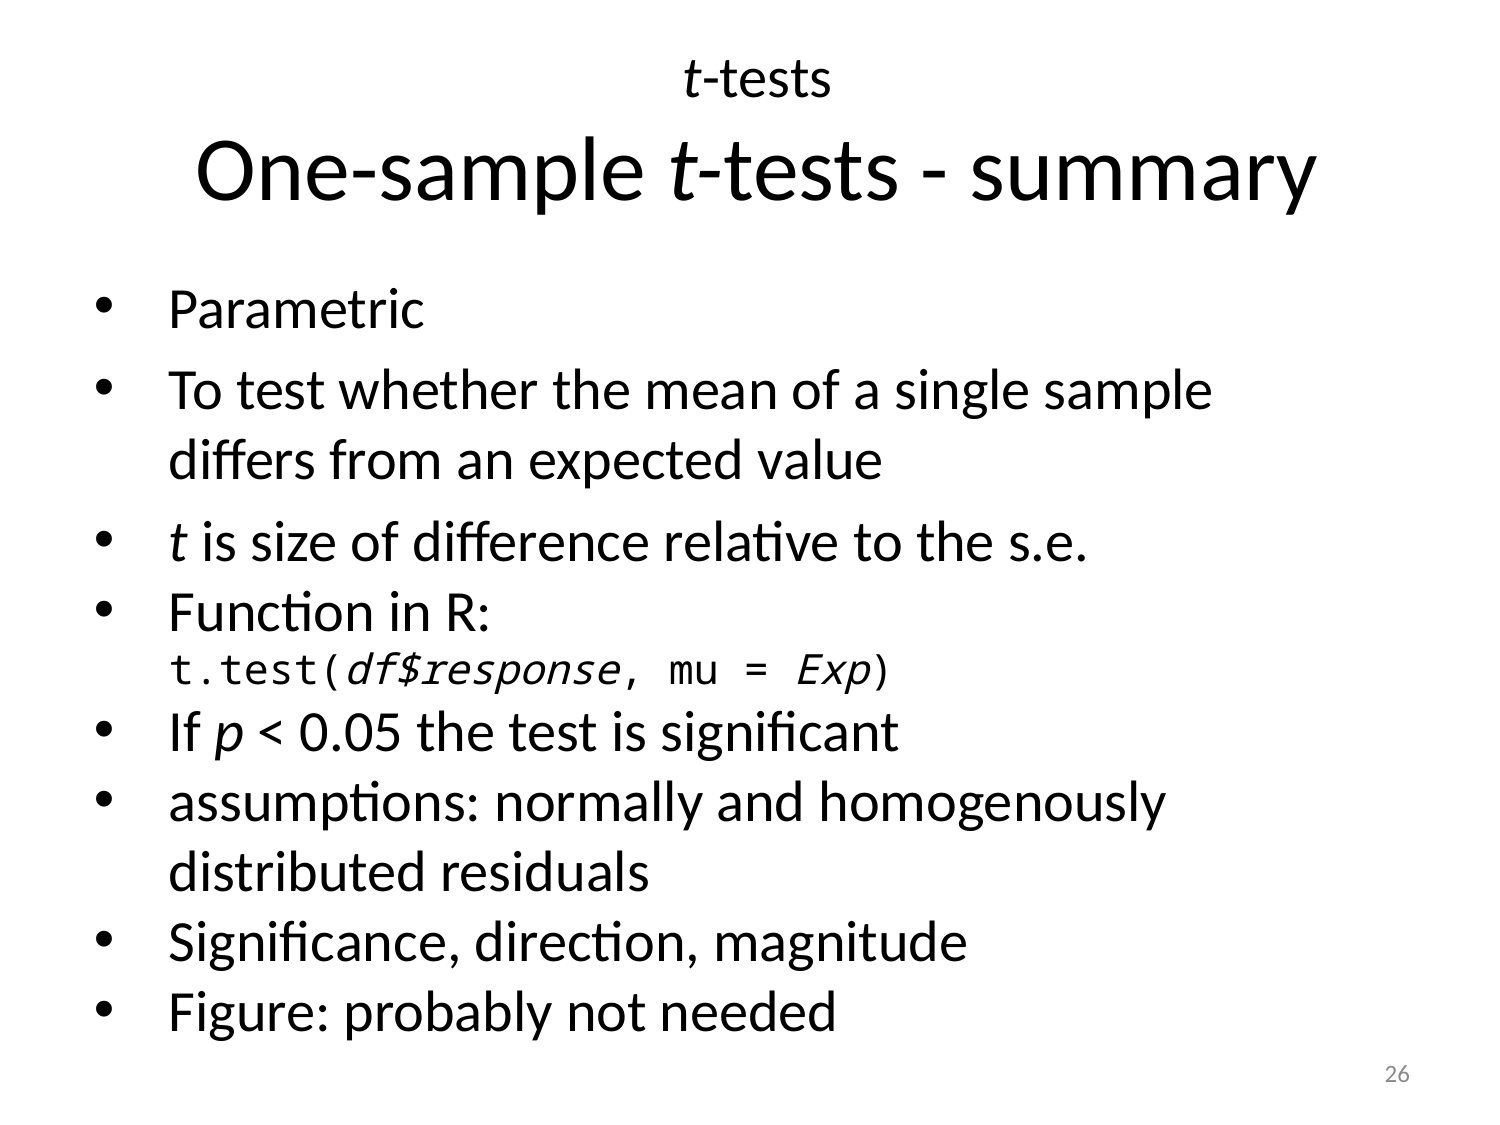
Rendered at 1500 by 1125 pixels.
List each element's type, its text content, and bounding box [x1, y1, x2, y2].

slide_number 26 [1074, 1042, 1425, 1103]
text_box Parametric To test whether the mean of a single sample differs from an expected value t is size of difference relative to the s.e. Function in R: t.test(df$response, mu = Exp) If p < 0.05 the test is significant assumptions: normally and homogenously distributed residuals Significance, direction, magnitude Figure: probably not needed [79, 262, 1365, 1013]
text_box t-tests One-sample t-tests - summary [149, 30, 1365, 228]
